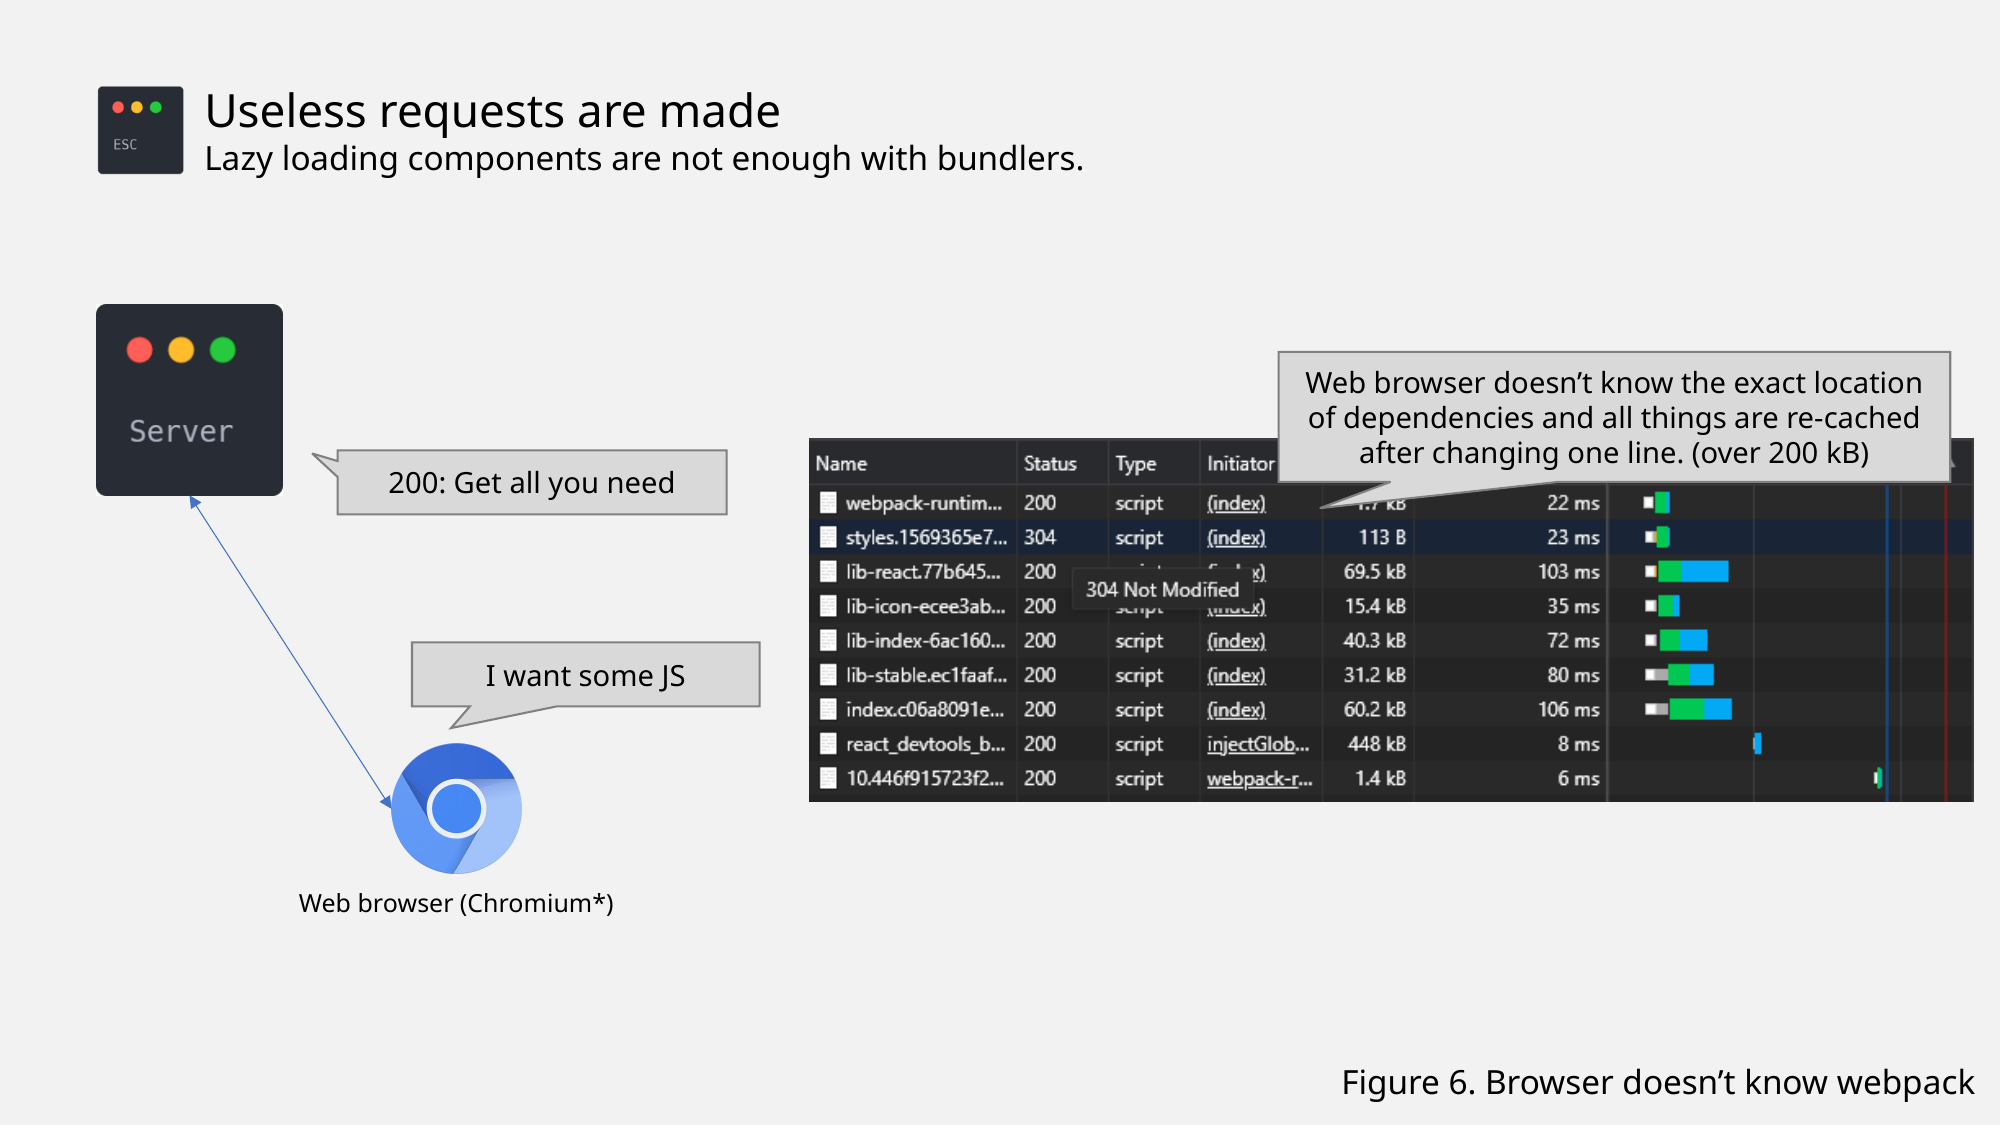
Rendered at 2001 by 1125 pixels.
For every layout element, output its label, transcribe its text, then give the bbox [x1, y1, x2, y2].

text_box I want some JS [410, 641, 761, 730]
picture [96, 85, 185, 175]
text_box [282, 743, 631, 926]
text_box Useless requests are made Lazy loading components are not enough with bundlers. [189, 74, 1102, 185]
text_box Web browser doesn’t know the exact location of dependencies and all things are re-cached after changing one line. (over 200 kB) [1277, 350, 1952, 438]
text_box 200: Get all you need [311, 449, 728, 516]
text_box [189, 495, 392, 809]
picture [96, 304, 283, 496]
picture [809, 438, 1974, 802]
text_box Figure 6. Browser doesn’t know webpack [1326, 1054, 1992, 1109]
